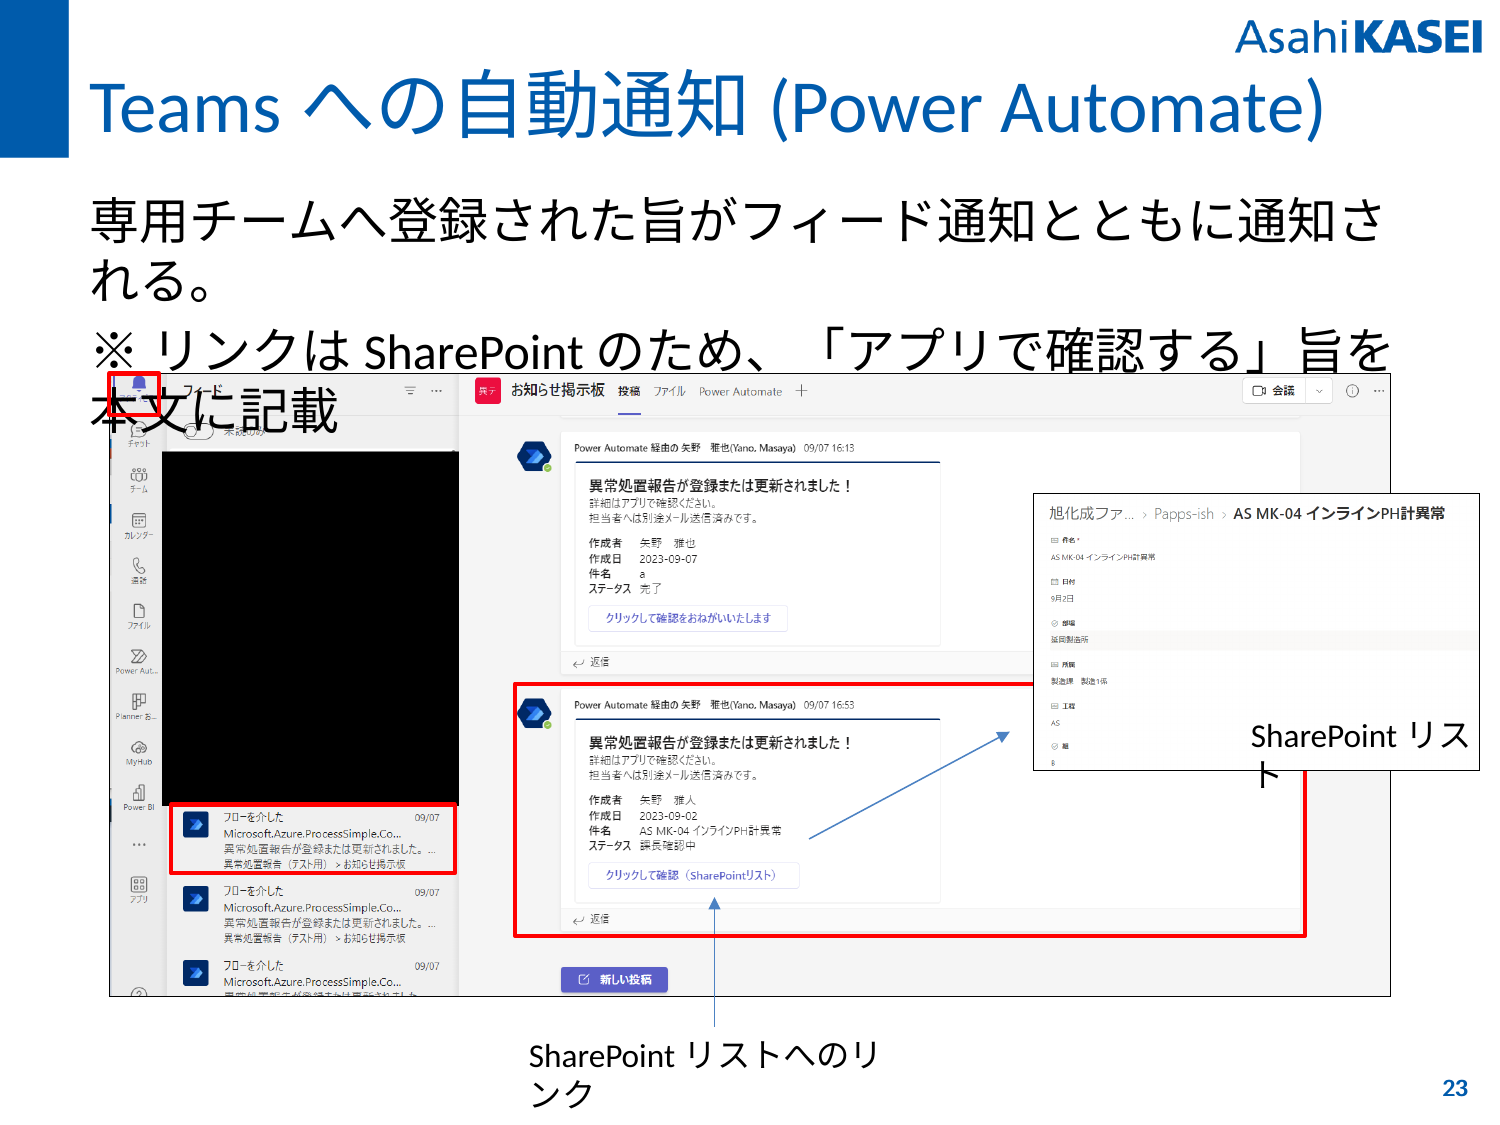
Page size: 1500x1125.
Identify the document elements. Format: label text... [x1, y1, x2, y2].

list 専用チームへ登録された旨がフィード通知とともに通知される。 ※リンクはSharePointのため、「アプリで確認する」旨を本文に記載 [75, 182, 1425, 343]
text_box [808, 731, 1010, 840]
title Teamsへの自動通知(Power Automate) [75, 38, 1425, 155]
text_box SharePointリストへのリンク [514, 1026, 916, 1091]
picture [0, 0, 1500, 1125]
text_box SharePointリスト [1485, 706, 1491, 771]
